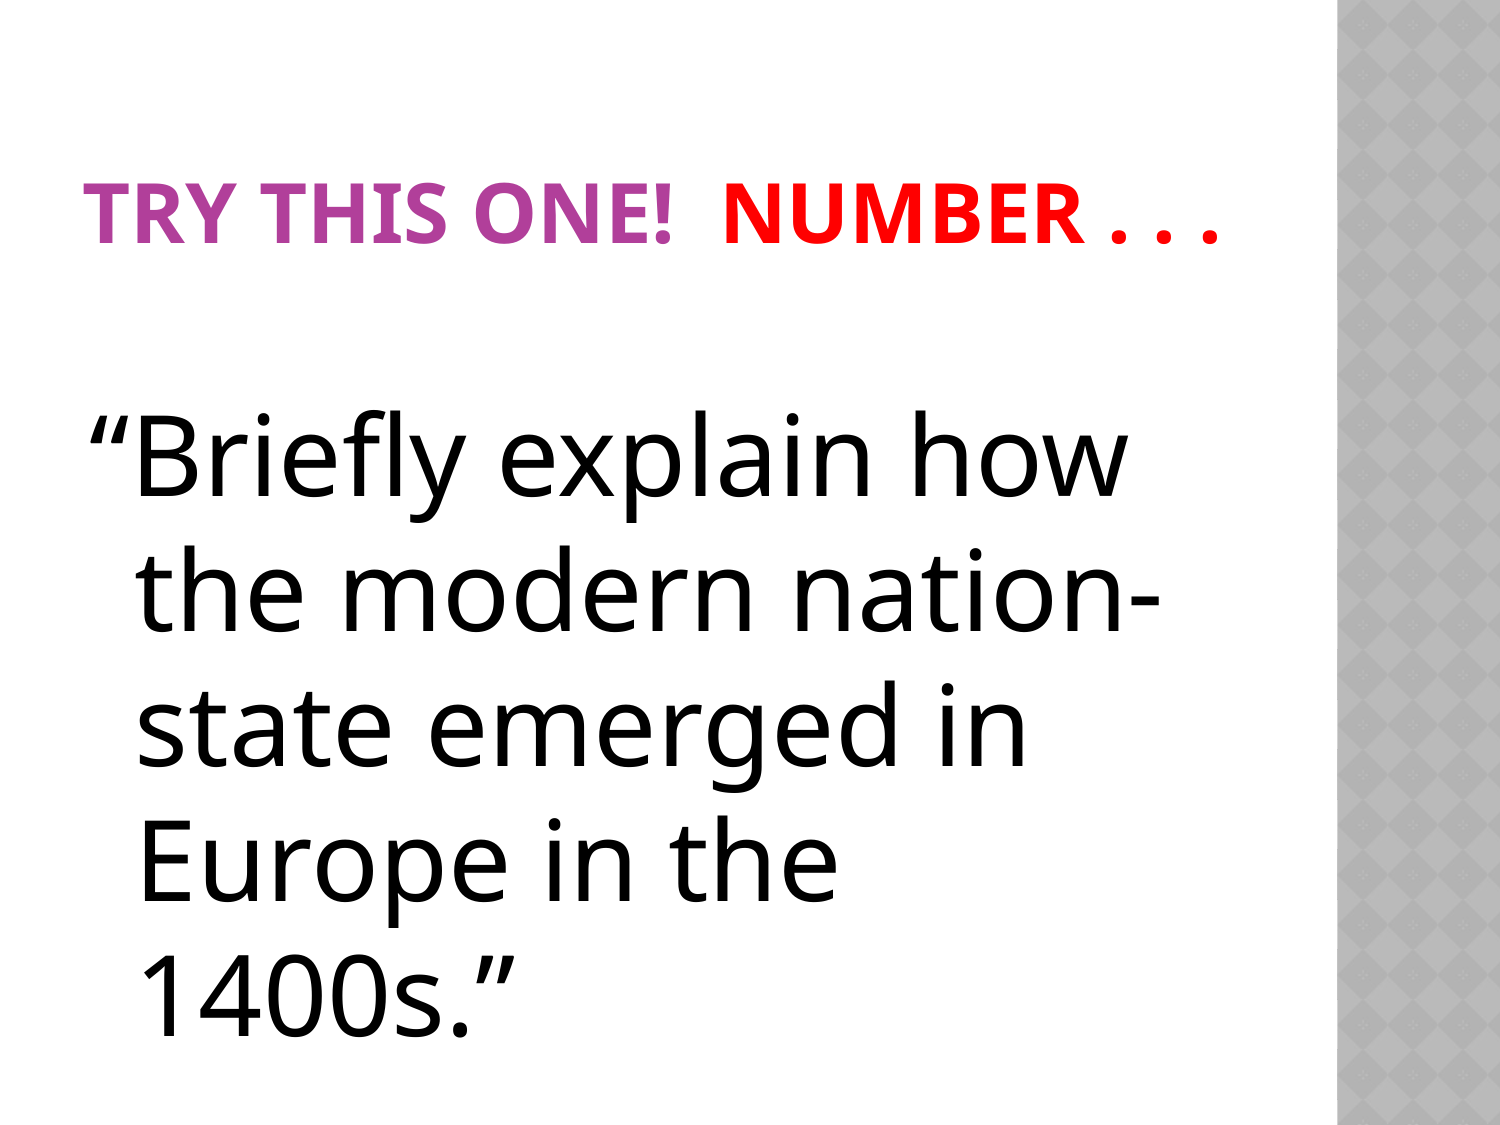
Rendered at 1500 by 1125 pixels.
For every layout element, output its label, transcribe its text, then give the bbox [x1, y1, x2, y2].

list “Briefly explain how the modern nation-state emerged in Europe in the 1400s.” [75, 264, 1263, 1059]
title Try this one! Number . . . [75, 0, 1263, 260]
